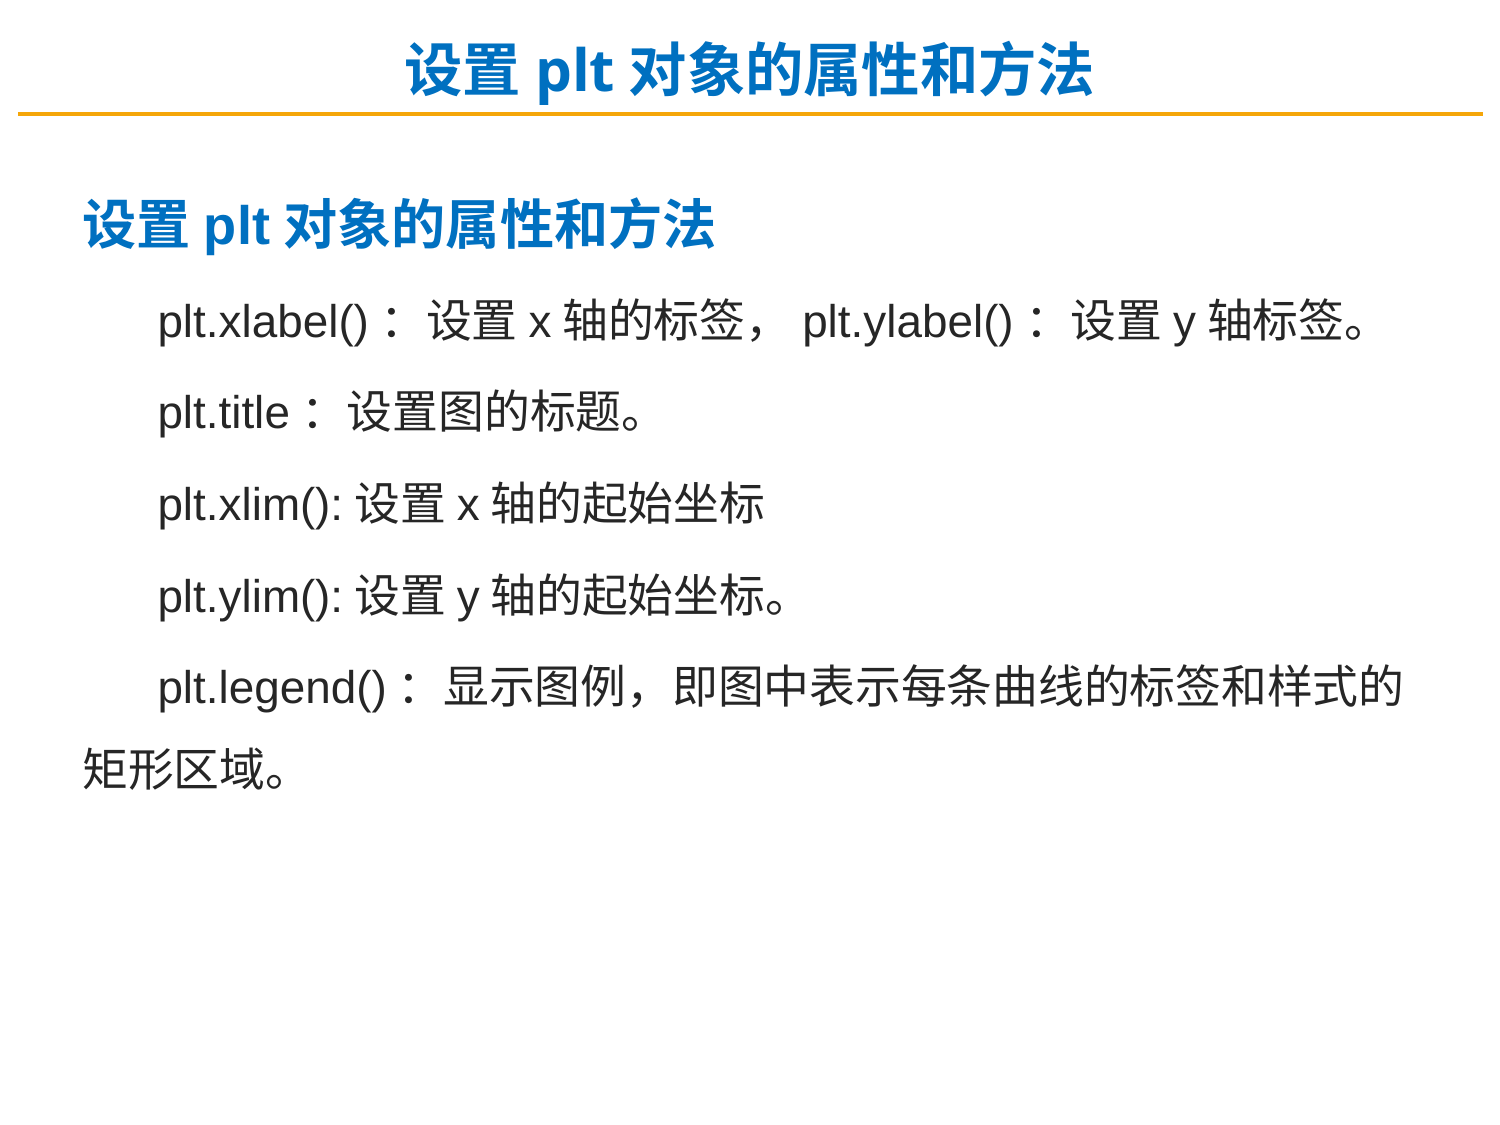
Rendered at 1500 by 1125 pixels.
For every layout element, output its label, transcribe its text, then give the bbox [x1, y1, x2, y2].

text_box 设置plt对象的属性和方法 [0, 25, 1500, 111]
text_box 设置plt对象的属性和方法 plt.xlabel()：设置x轴的标签，plt.ylabel()：设置y轴标签。 plt.title：设置图的标题。 plt.xlim():设置x轴的起始坐标 plt.ylim():设置y轴的起始坐标。 plt.legend()：显示图例，即图中表示每条曲线的标签和样式的矩形区域。 [67, 149, 1434, 1059]
